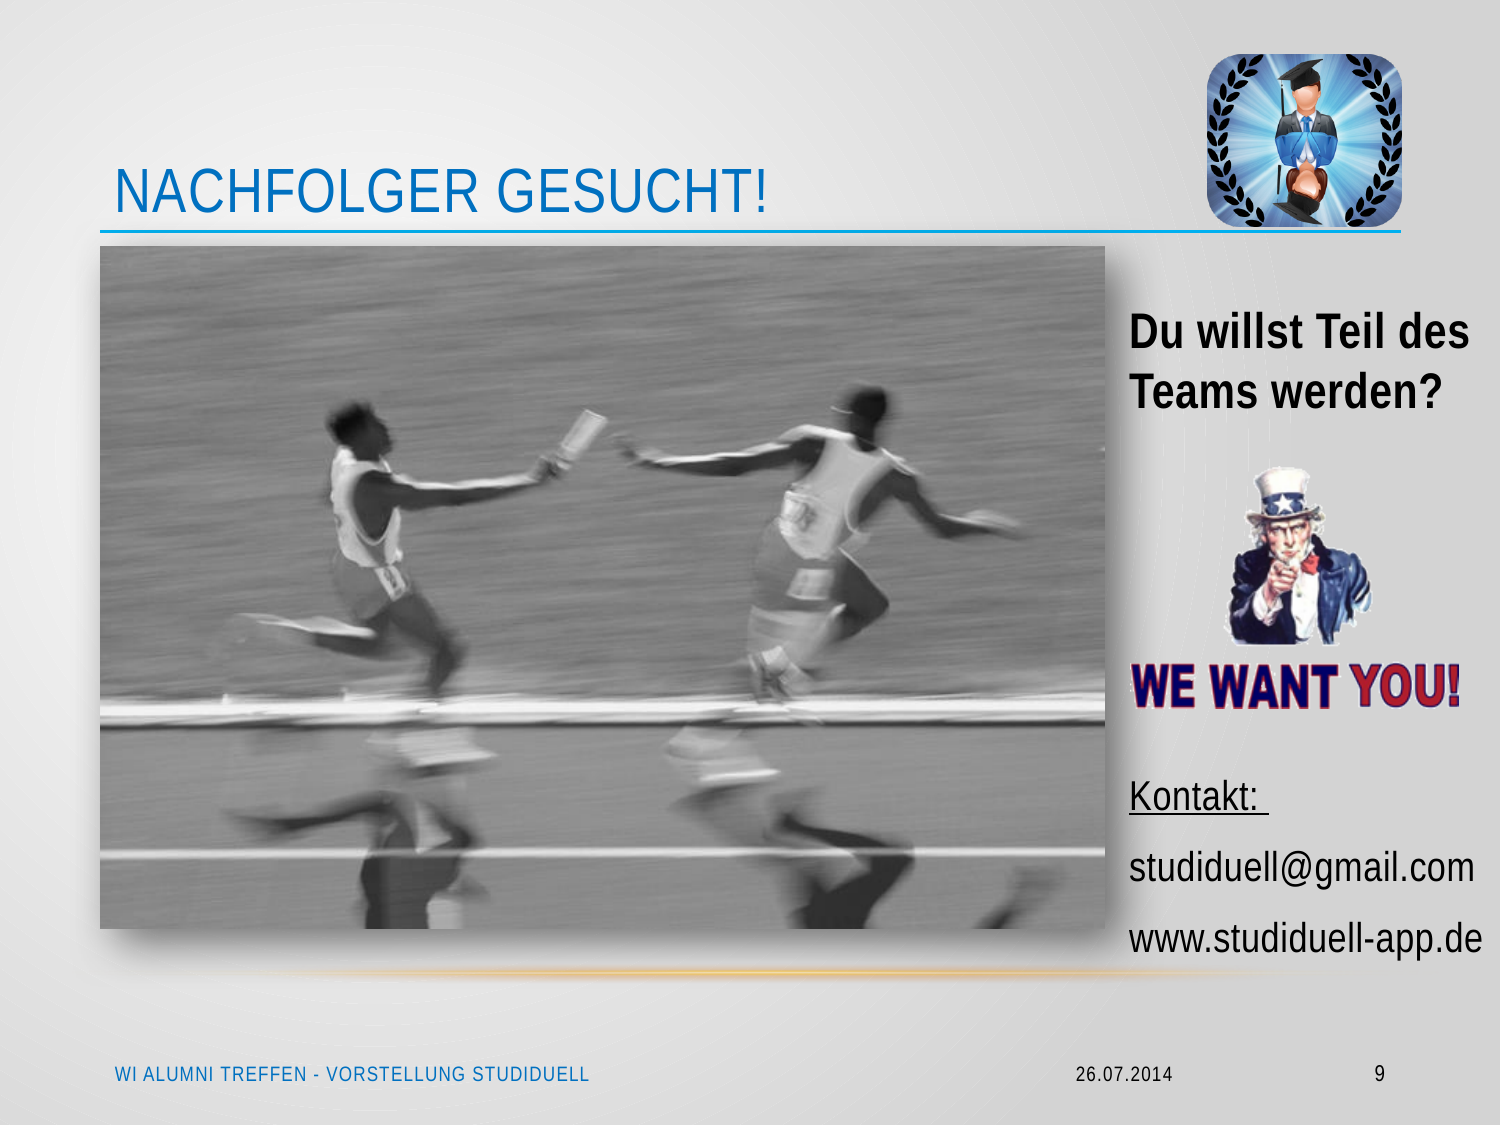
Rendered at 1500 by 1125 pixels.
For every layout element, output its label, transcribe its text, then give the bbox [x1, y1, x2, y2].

text_box Du willst Teil des Teams werden? Kontakt: studiduell@gmail.com www.studiduell-app.de [1039, 290, 1500, 969]
slide_number 9 [1237, 1042, 1400, 1103]
title Nachfolger gesucht! [99, 45, 1400, 233]
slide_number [937, 1042, 1188, 1103]
footer WI Alumni treffen - Vorstellung Studiduell [99, 1042, 620, 1103]
picture [0, 0, 1500, 1125]
picture [1130, 466, 1459, 709]
